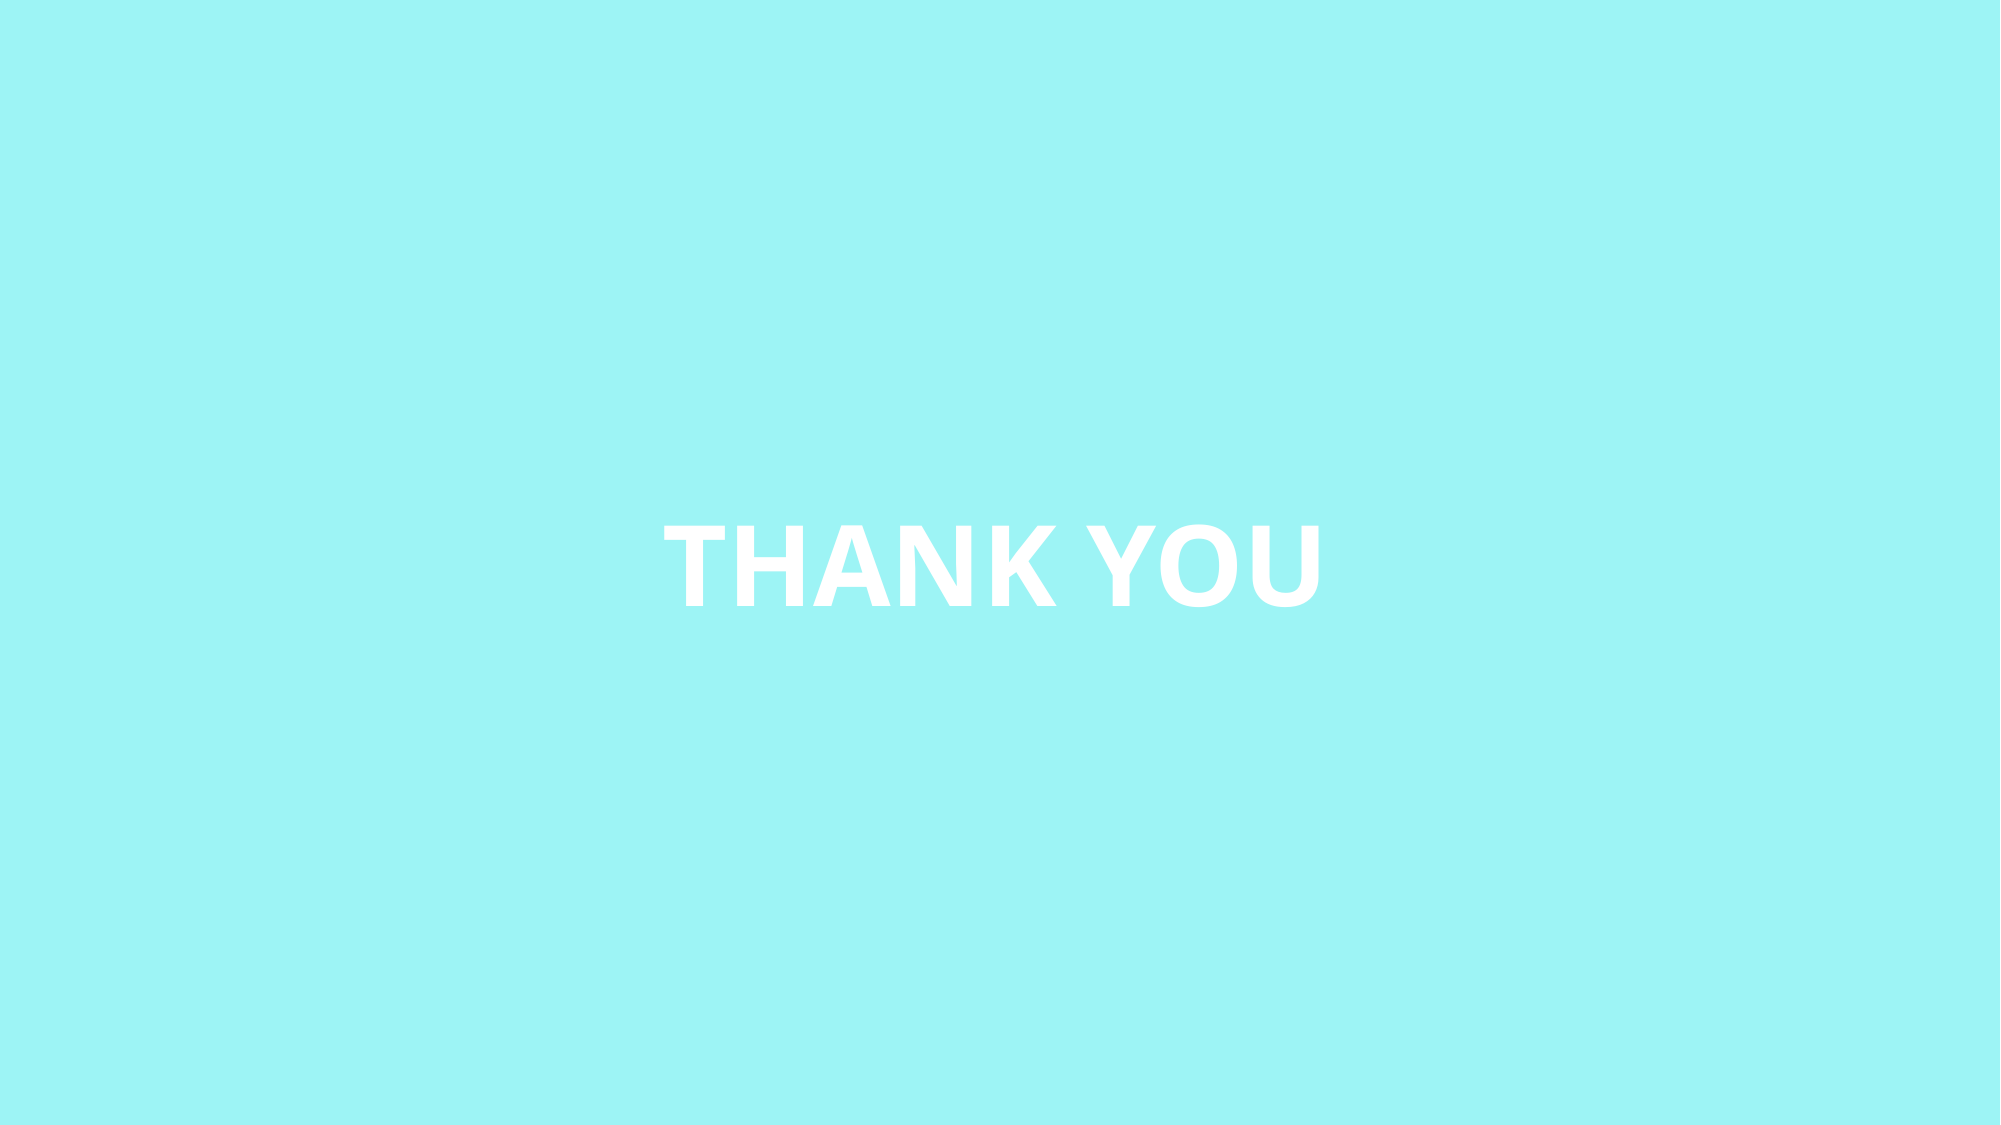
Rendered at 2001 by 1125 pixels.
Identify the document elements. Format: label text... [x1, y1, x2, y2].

text_box [0, 0, 2000, 1125]
text_box THANK YOU [647, 486, 1353, 637]
